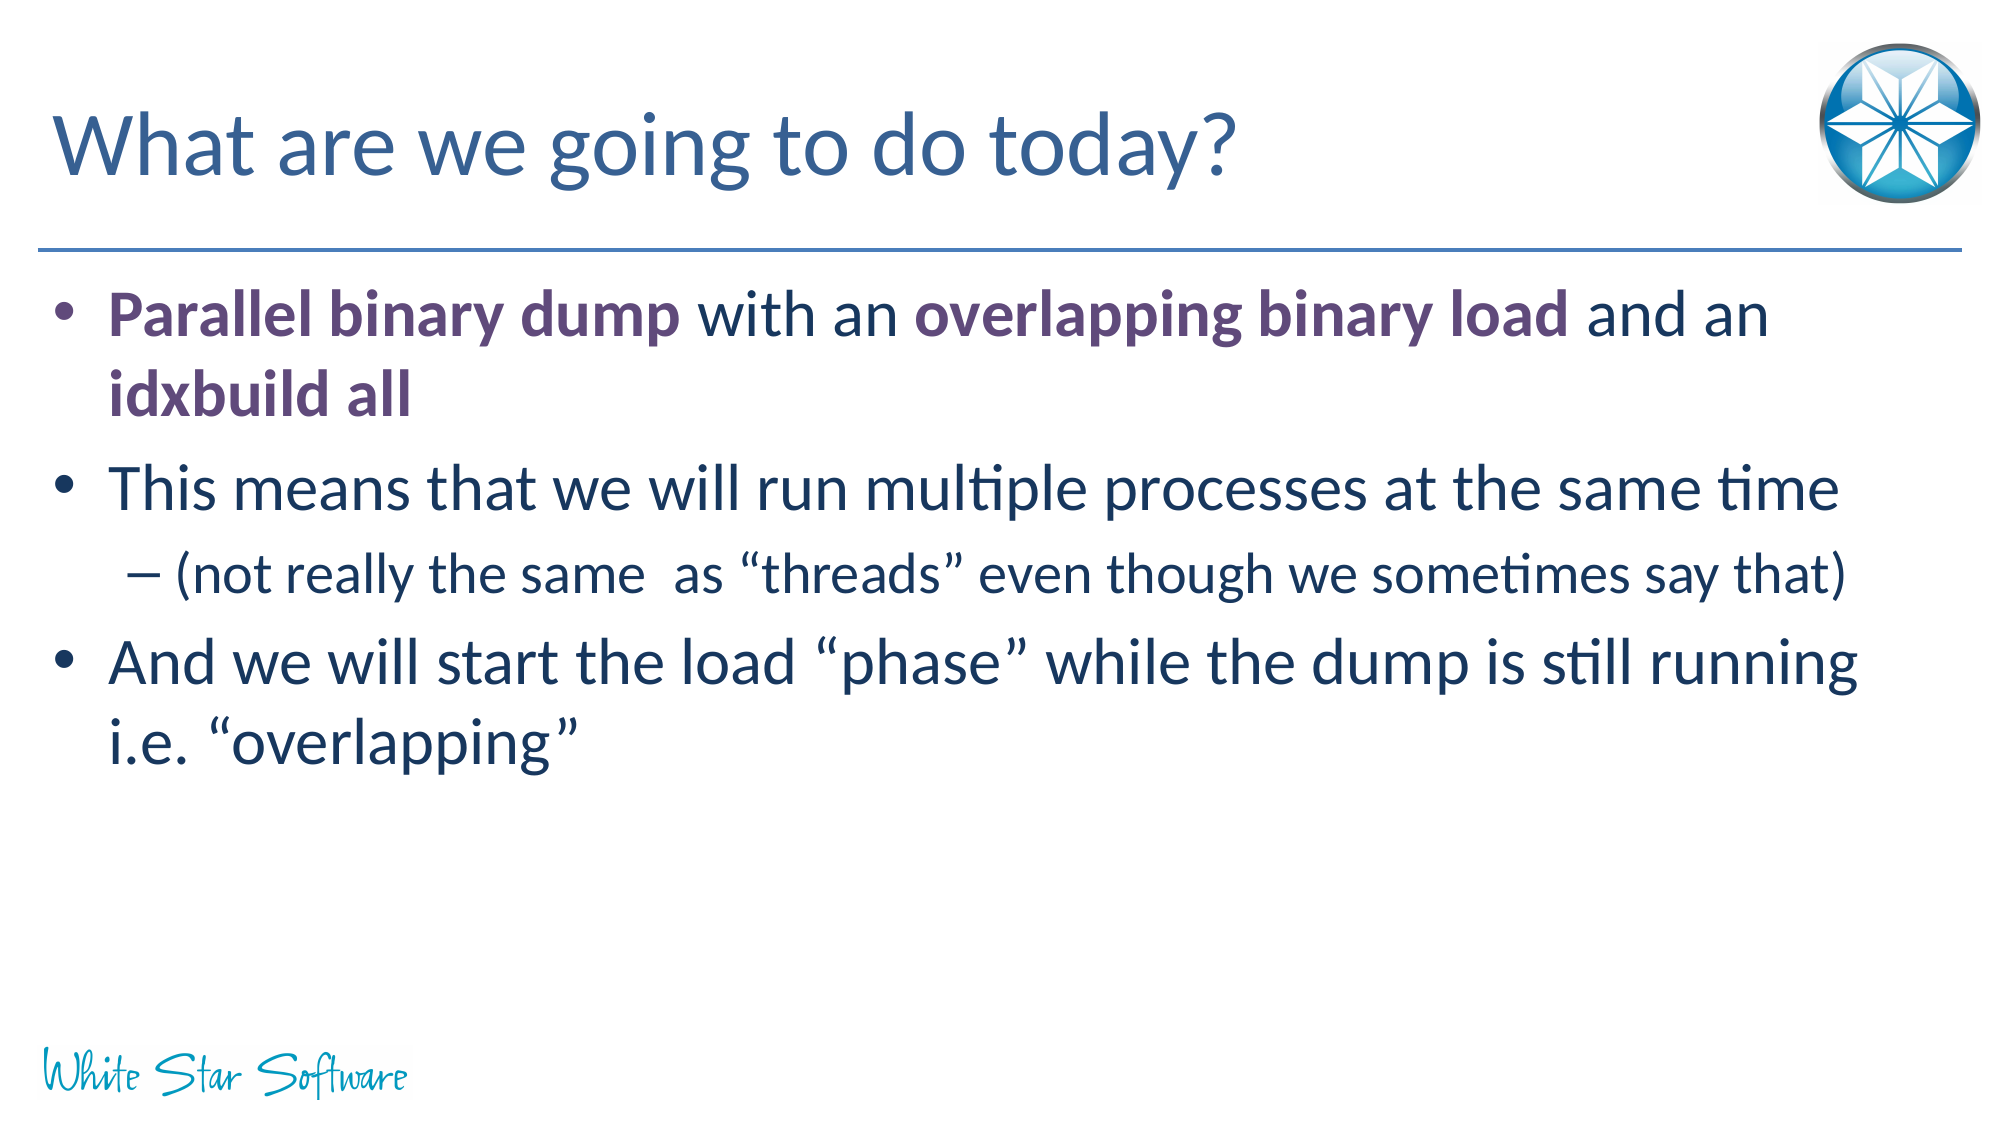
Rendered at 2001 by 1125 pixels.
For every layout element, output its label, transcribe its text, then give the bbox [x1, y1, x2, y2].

title What are we going to do today? [37, 45, 1800, 233]
picture [360, 1074, 369, 1085]
picture [37, 1045, 413, 1100]
picture [320, 1055, 331, 1072]
picture [1818, 42, 1982, 205]
list Parallel binary dump with an overlapping binary load and an idxbuild all This means that we will run multiple processes at the same time (not really the same as “threads” even though we sometimes say that) And we will start the load “phase” while the dump is still running i.e. “overlapping” [37, 262, 1963, 1005]
